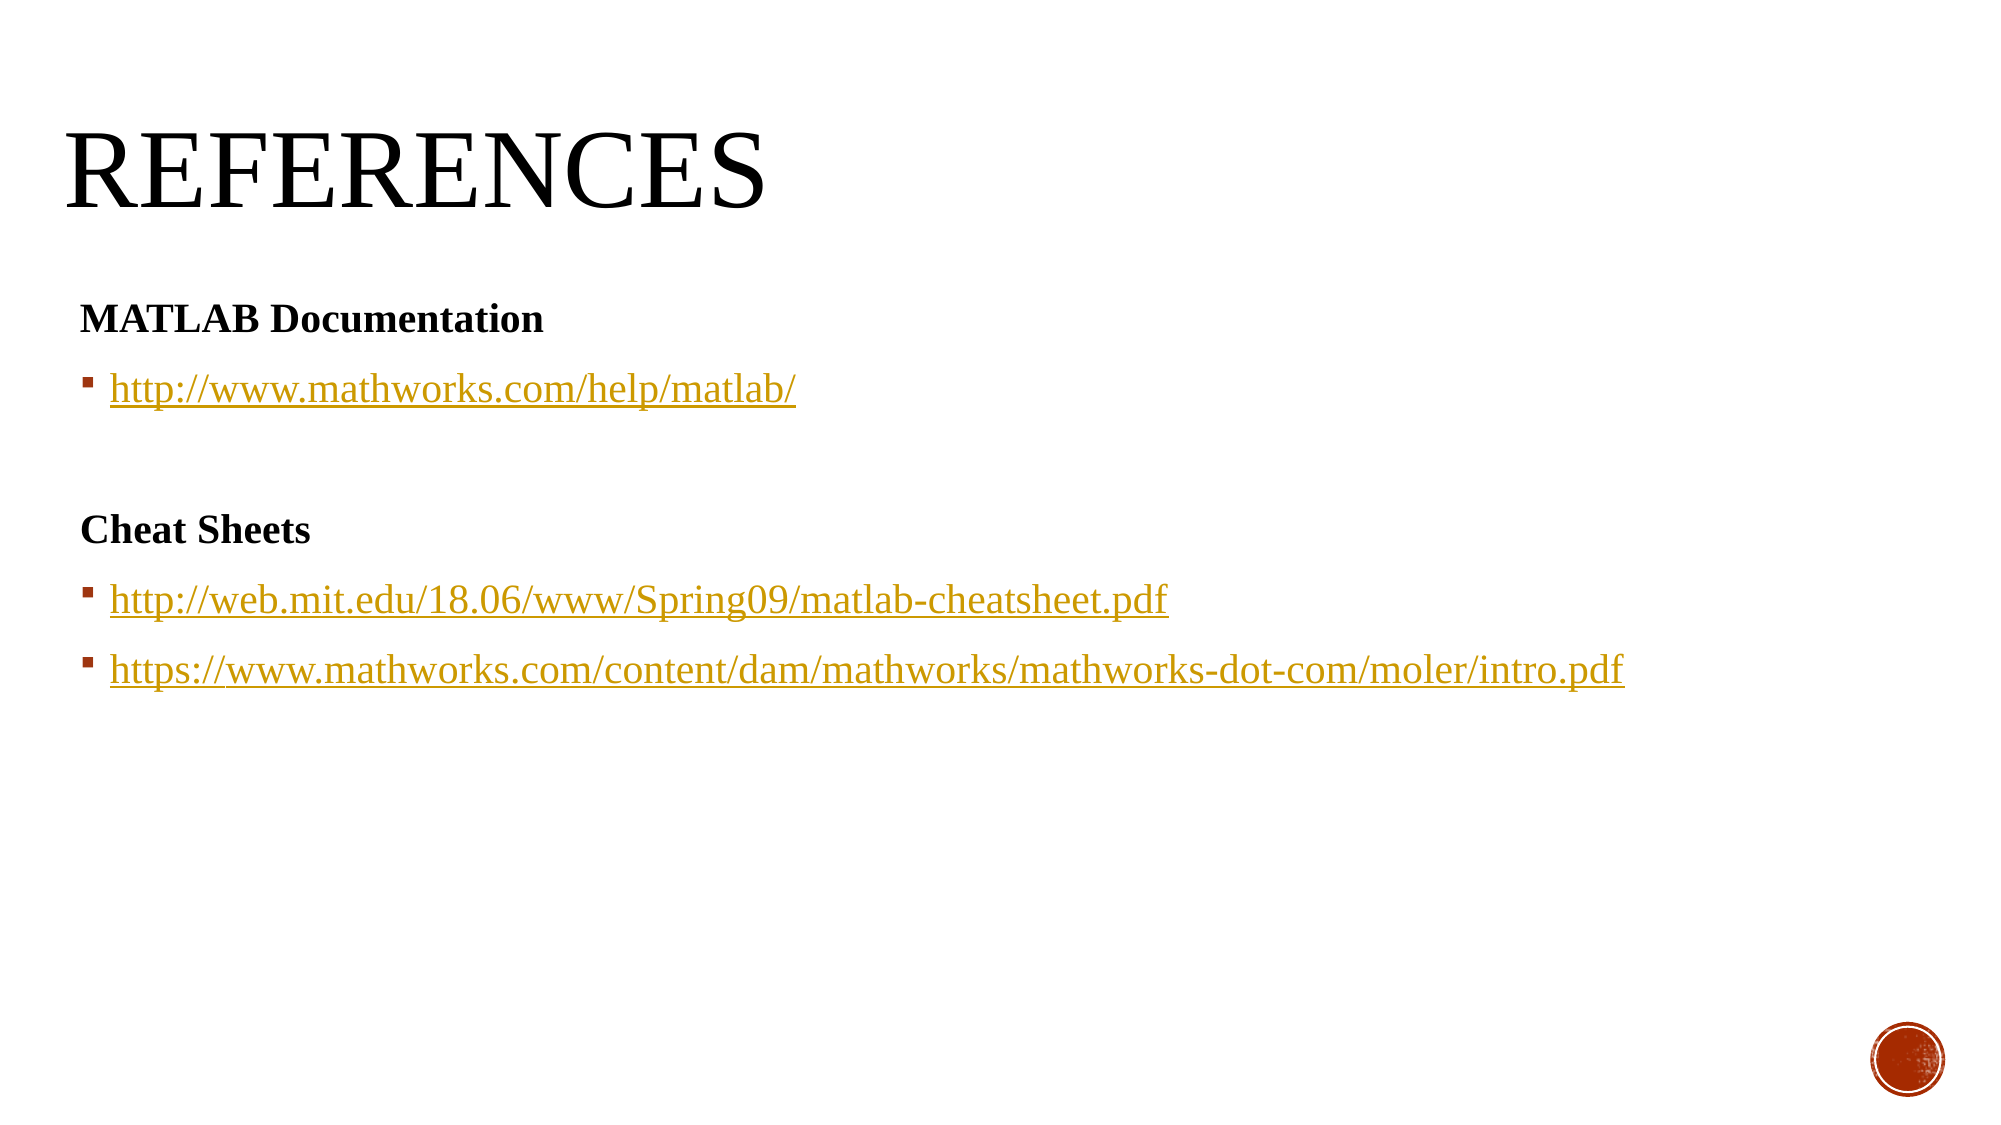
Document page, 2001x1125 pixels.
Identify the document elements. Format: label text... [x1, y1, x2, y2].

title References [48, 38, 1699, 303]
list MATLAB Documentation http://www.mathworks.com/help/matlab/ Cheat Sheets http://web.mit.edu/18.06/www/Spring09/matlab-cheatsheet.pdf https://www.mathworks.com/content/dam/mathworks/mathworks-dot-com/moler/intro.pdf [64, 289, 1715, 950]
